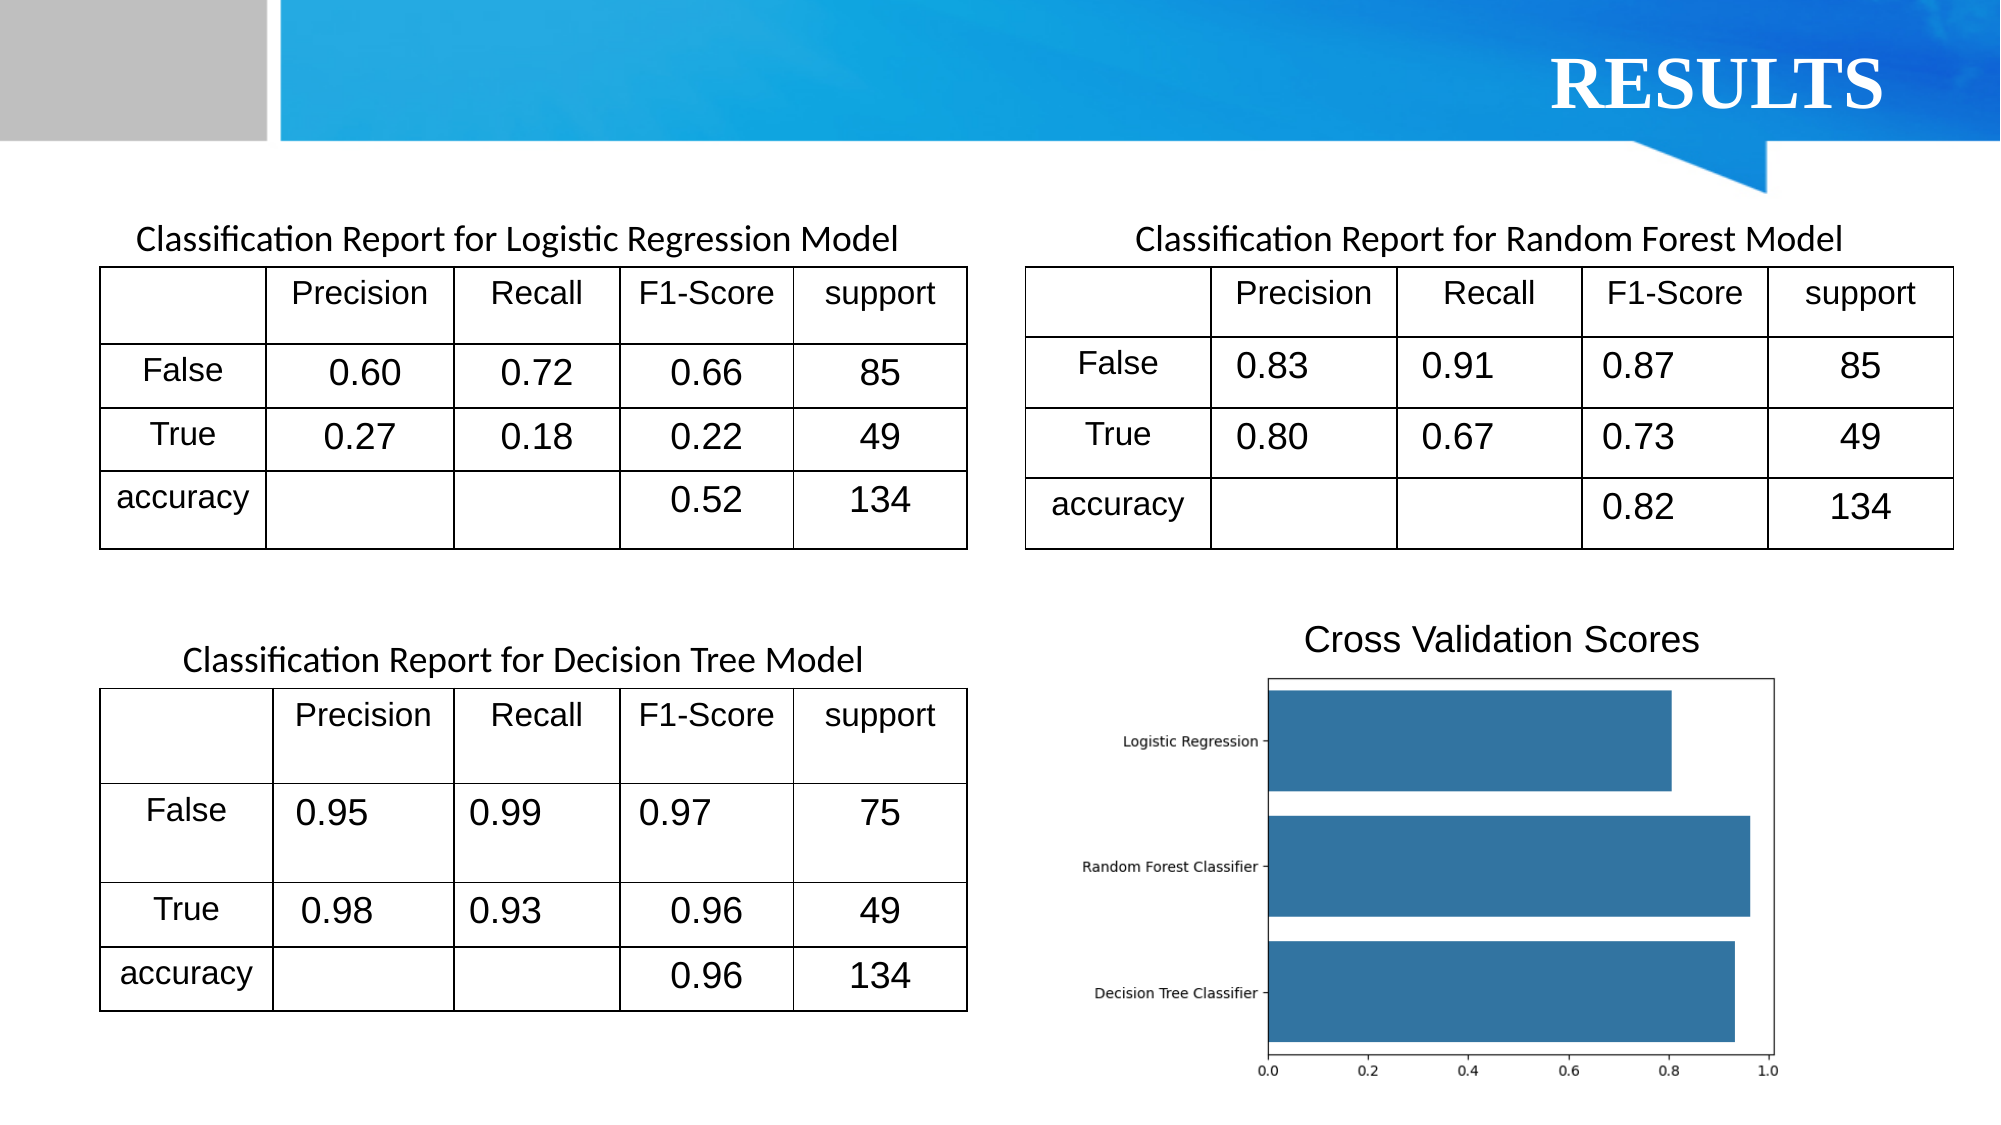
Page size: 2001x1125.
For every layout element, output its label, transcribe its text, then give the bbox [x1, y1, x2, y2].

table_cell [455, 472, 619, 548]
table_header F1-Score [621, 268, 793, 343]
table_cell 0.96 [621, 948, 793, 1010]
table_cell 85 [1769, 338, 1953, 407]
table_cell 75 [794, 784, 966, 882]
table_cell 49 [794, 883, 966, 946]
table_cell False [101, 345, 265, 407]
table_cell True [1026, 409, 1210, 477]
table_cell accuracy [101, 948, 272, 1010]
table_cell 0.66 [621, 345, 793, 407]
table_cell accuracy [101, 472, 265, 548]
picture [0, 0, 2000, 1125]
table_cell 0.27 [267, 409, 453, 470]
table_cell 0.60 [267, 345, 453, 407]
table_cell True [101, 883, 272, 946]
table_cell 0.95 [274, 784, 453, 882]
table_cell 134 [794, 948, 966, 1010]
table_header Recall [1398, 268, 1581, 336]
text_box Classification Report for Random Forest Model [1025, 206, 1954, 266]
table_cell 0.98 [274, 883, 453, 946]
table_cell [455, 948, 619, 1010]
table_header F1-Score [621, 689, 793, 783]
table_cell 0.99 [455, 784, 619, 882]
text_box Cross Validation Scores [1168, 608, 1836, 668]
table_header Recall [455, 268, 619, 343]
table_cell 0.72 [455, 345, 619, 407]
table_cell 0.73 [1583, 409, 1767, 477]
table_cell 0.82 [1583, 479, 1767, 548]
table_cell 134 [794, 472, 966, 548]
table_header F1-Score [1583, 268, 1767, 336]
table_cell 0.96 [621, 883, 793, 946]
table_cell 0.80 [1212, 409, 1396, 477]
table_cell 49 [1769, 409, 1953, 477]
table_cell 0.91 [1398, 338, 1581, 407]
table_header [101, 268, 265, 343]
table_header support [794, 689, 966, 783]
text_box Classification Report for Logistic Regression Model [99, 206, 936, 266]
table_cell False [101, 784, 272, 882]
table_cell [267, 472, 453, 548]
table_cell 0.67 [1398, 409, 1581, 477]
table_header support [794, 268, 966, 343]
table_cell True [101, 409, 265, 470]
table_cell 0.83 [1212, 338, 1396, 407]
table_cell 49 [794, 409, 966, 470]
text_box Classification Report for Decision Tree Model [99, 628, 947, 688]
table_header [1026, 268, 1210, 336]
table_cell 0.18 [455, 409, 619, 470]
table_header support [1769, 268, 1953, 336]
table_header Precision [267, 268, 453, 343]
table_cell 0.22 [621, 409, 793, 470]
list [1072, 668, 1789, 1089]
table_cell 0.93 [455, 883, 619, 946]
table_cell [1398, 479, 1581, 548]
table_header [101, 689, 272, 783]
table_cell accuracy [1026, 479, 1210, 548]
table_header Precision [274, 689, 453, 783]
table_header Precision [1212, 268, 1396, 336]
table_cell 85 [794, 345, 966, 407]
table_cell False [1026, 338, 1210, 407]
table_cell 0.52 [621, 472, 793, 548]
table_header Recall [455, 689, 619, 783]
table_cell [1212, 479, 1396, 548]
table_cell 0.87 [1583, 338, 1767, 407]
title RESULTS [99, 30, 1901, 127]
table_cell 134 [1769, 479, 1953, 548]
table_cell 0.97 [621, 784, 793, 882]
table_cell [274, 948, 453, 1010]
